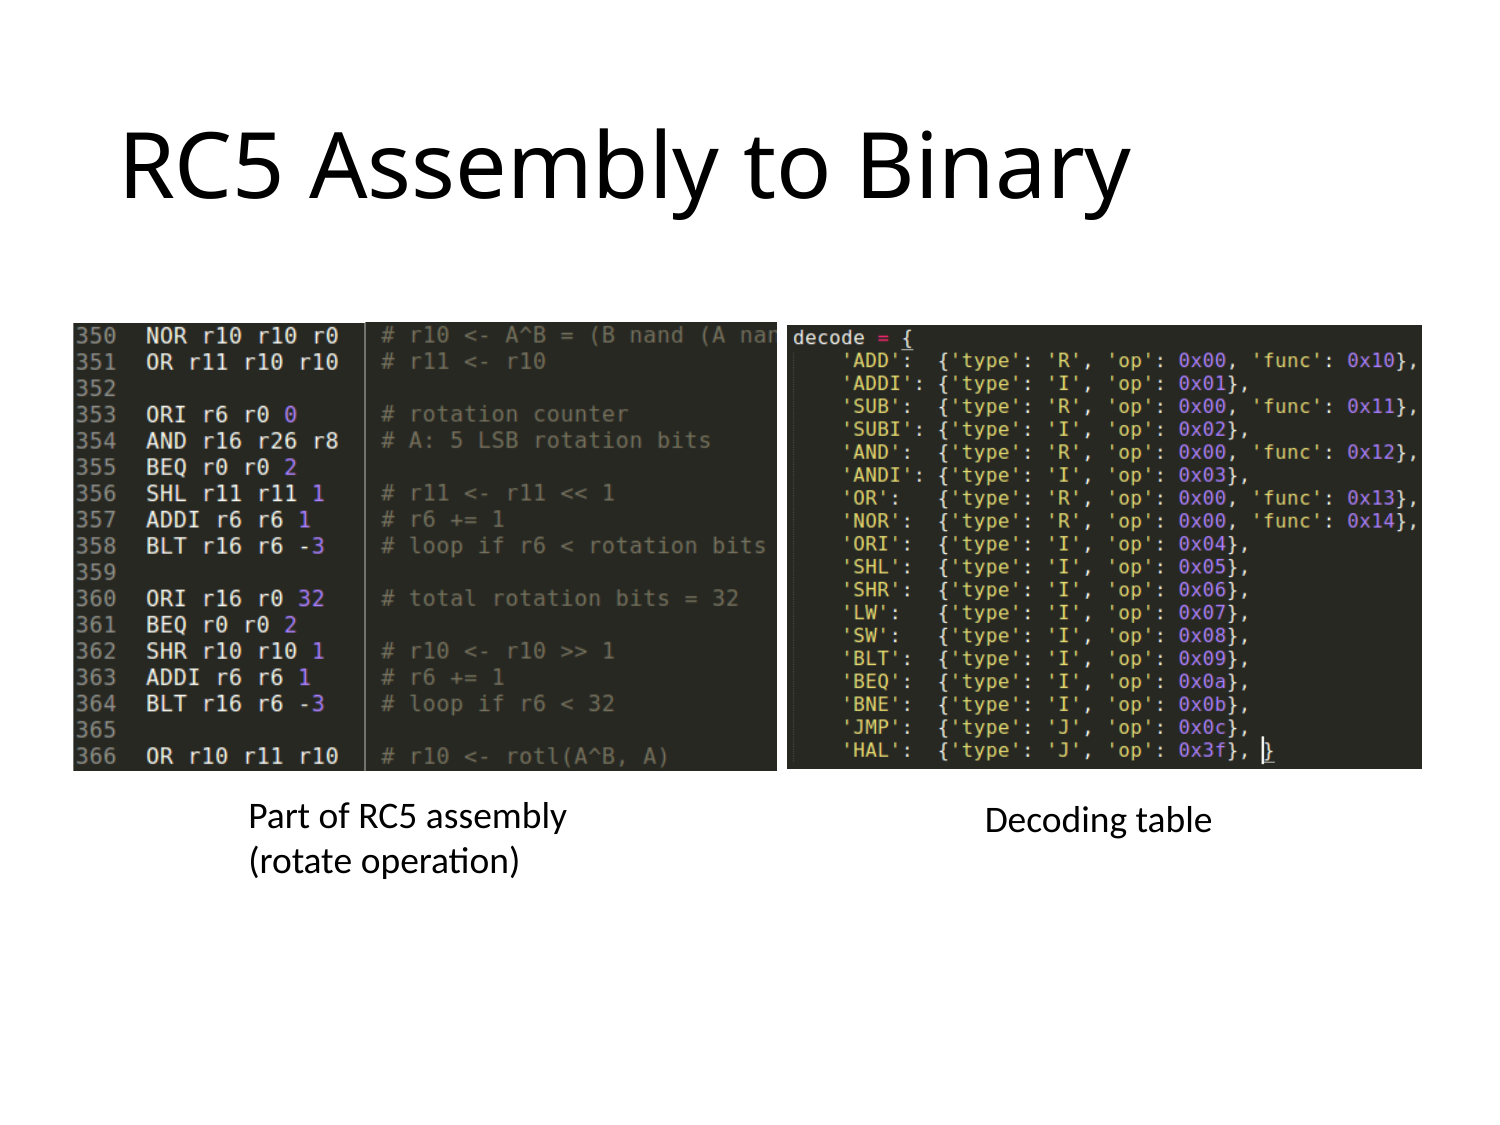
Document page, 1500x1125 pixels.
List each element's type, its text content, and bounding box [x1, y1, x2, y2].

title RC5 Assembly to Binary [103, 59, 1397, 278]
text_box Decoding table [969, 787, 1228, 847]
picture [787, 325, 1422, 769]
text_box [73, 322, 777, 771]
text_box Part of RC5 assembly (rotate operation) [233, 783, 583, 889]
